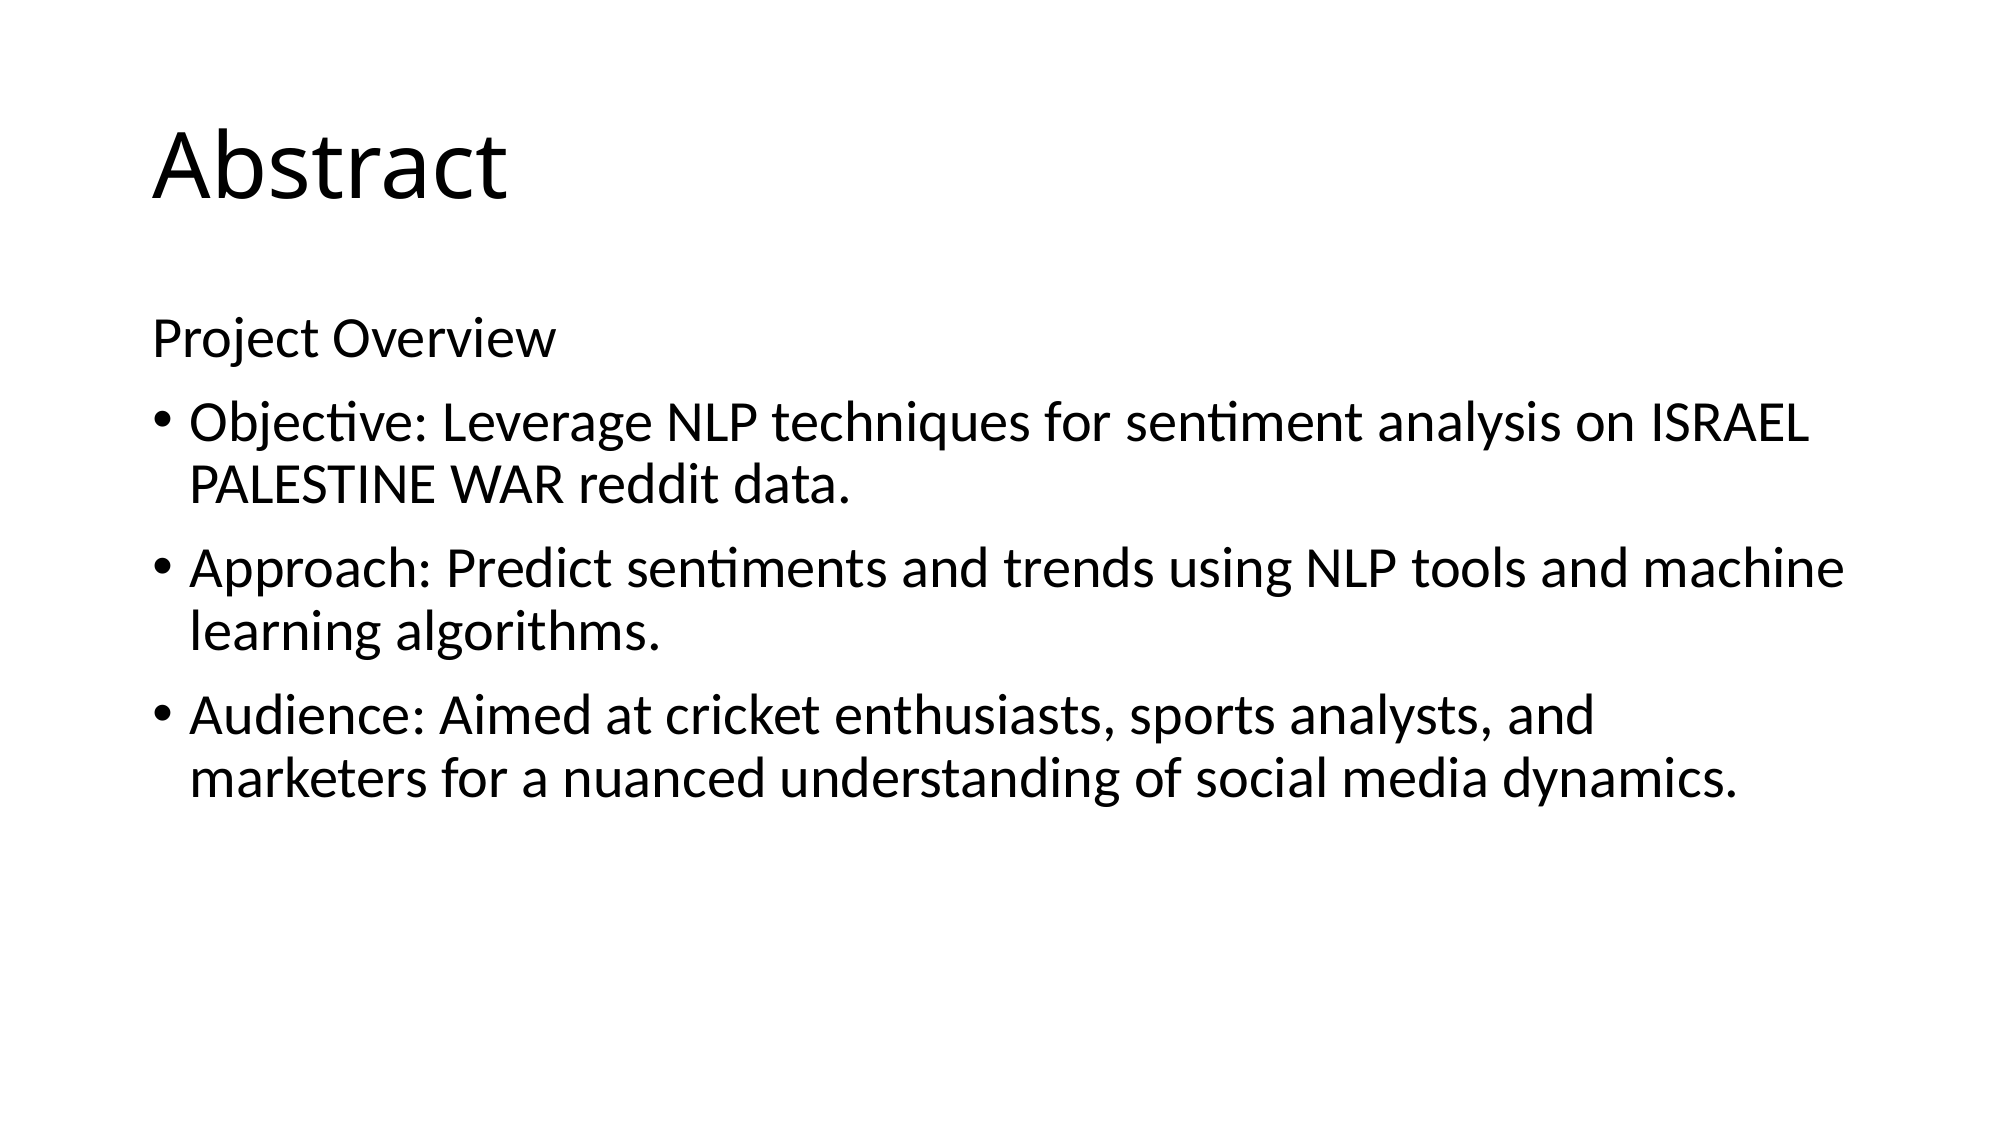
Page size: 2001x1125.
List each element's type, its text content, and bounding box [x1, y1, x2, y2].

list Project Overview Objective: Leverage NLP techniques for sentiment analysis on ISRAEL PALESTINE WAR reddit data. Approach: Predict sentiments and trends using NLP tools and machine learning algorithms. Audience: Aimed at cricket enthusiasts, sports analysts, and marketers for a nuanced understanding of social media dynamics. [137, 299, 1863, 1014]
title Abstract [137, 59, 1863, 278]
